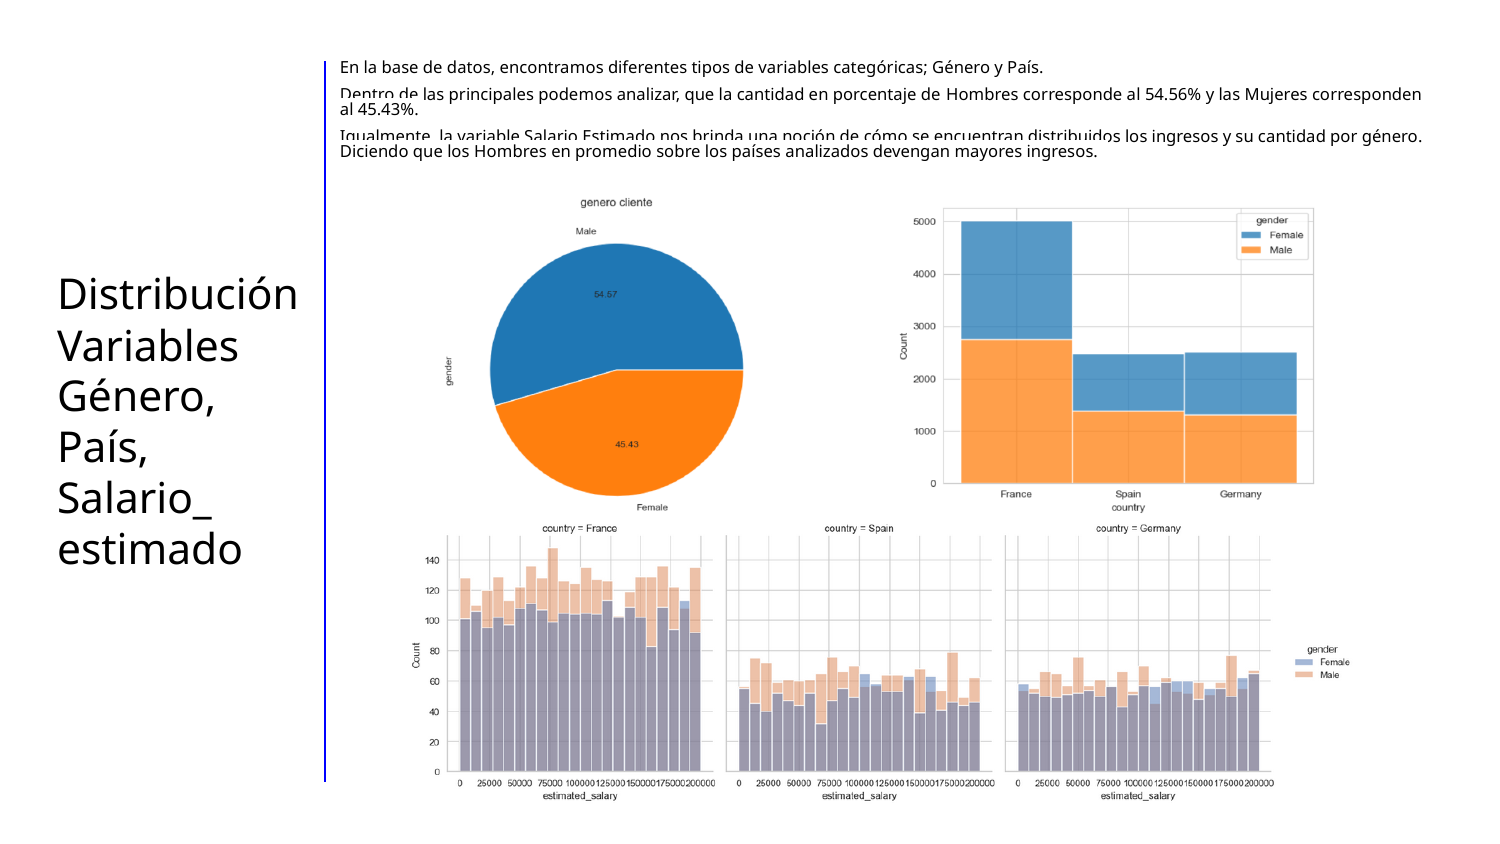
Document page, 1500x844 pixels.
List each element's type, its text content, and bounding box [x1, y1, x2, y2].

picture [400, 196, 1368, 815]
picture [881, 199, 1342, 517]
list En la base de datos, encontramos diferentes tipos de variables categóricas; Género y País. Dentro de las principales podemos analizar, que la cantidad en porcentaje de Hombres corresponde al 54.56% y las Mujeres corresponden al 45.43%. Igualmente, la variable Salario Estimado nos brinda una noción de cómo se encuentran distribuidos los ingresos y su cantidad por género. Diciendo que los Hombres en promedio sobre los países analizados devengan mayores ingresos. [324, 46, 1443, 240]
title Distribución Variables Género, País, Salario_ estimado [42, 252, 320, 592]
